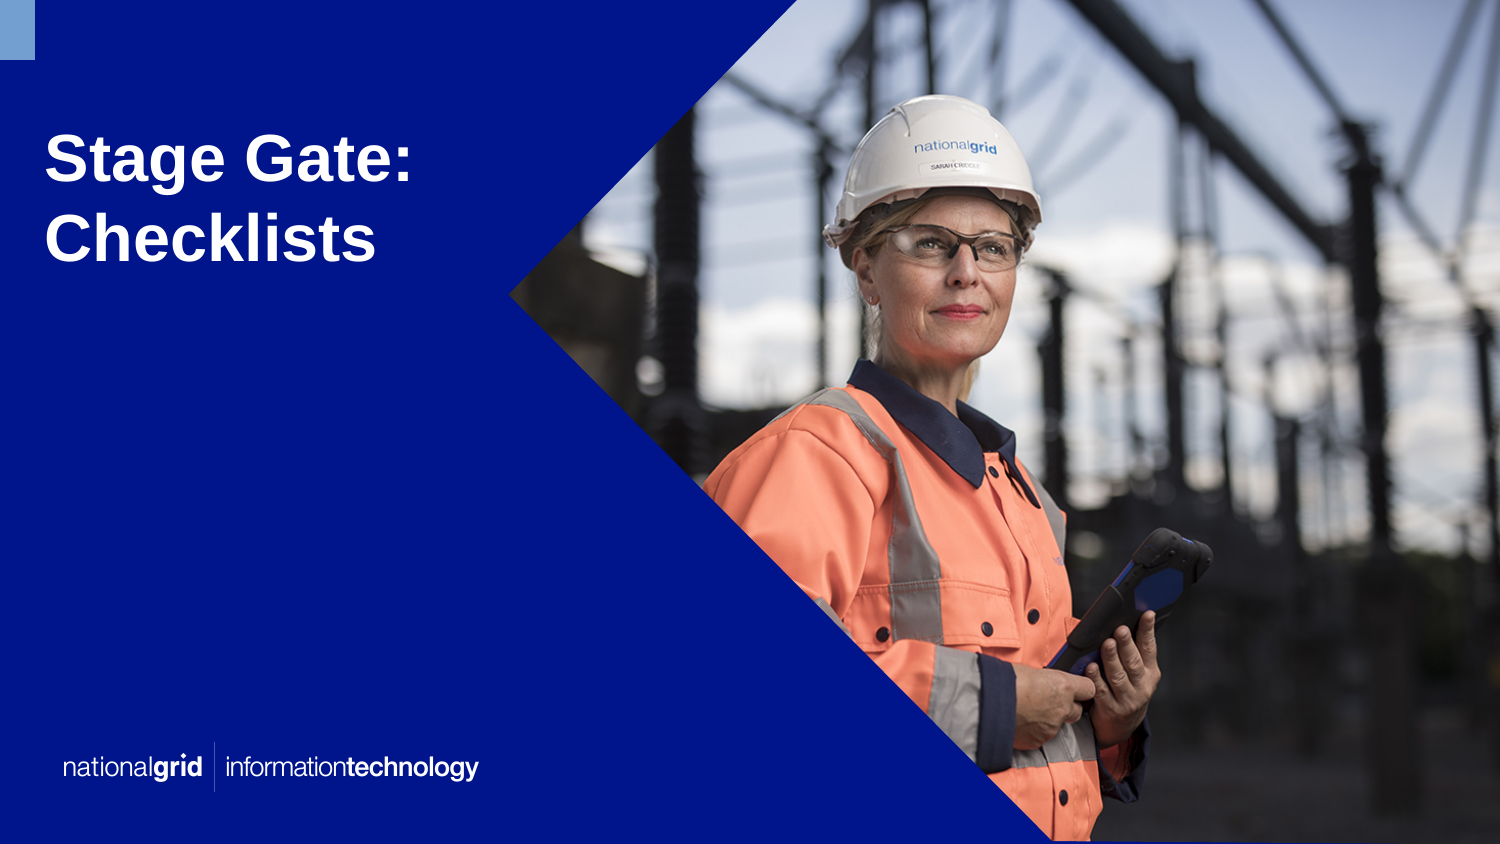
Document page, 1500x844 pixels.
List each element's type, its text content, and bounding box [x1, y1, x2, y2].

list Stage Gate: Checklists [44, 115, 503, 277]
picture [64, 742, 479, 792]
picture [508, 0, 1500, 844]
